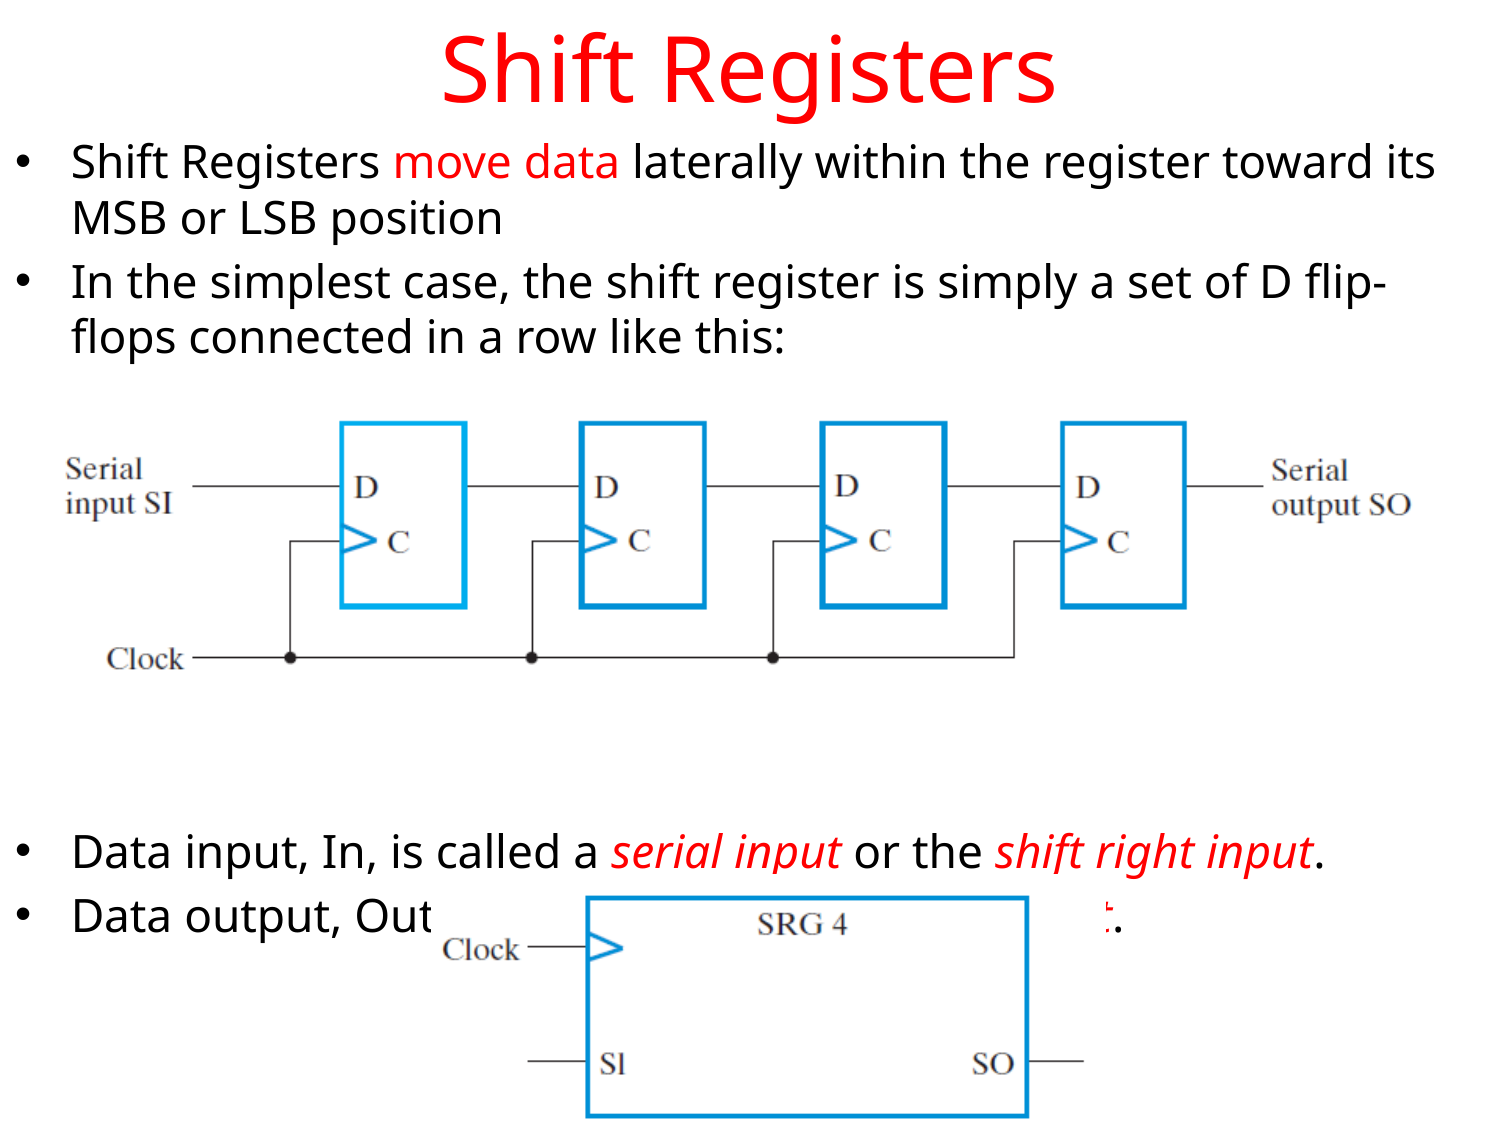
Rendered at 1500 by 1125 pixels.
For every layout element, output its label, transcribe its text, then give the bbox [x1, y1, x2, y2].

title Shift Registers [75, 0, 1425, 125]
picture [430, 874, 1107, 1125]
list Shift Registers move data laterally within the register toward its MSB or LSB position In the simplest case, the shift register is simply a set of D flip-flops connected in a row like this: Data input, In, is called a serial input or the shift right input. Data output, Out, is often called the serial output. [0, 125, 1500, 951]
picture [41, 404, 1431, 679]
